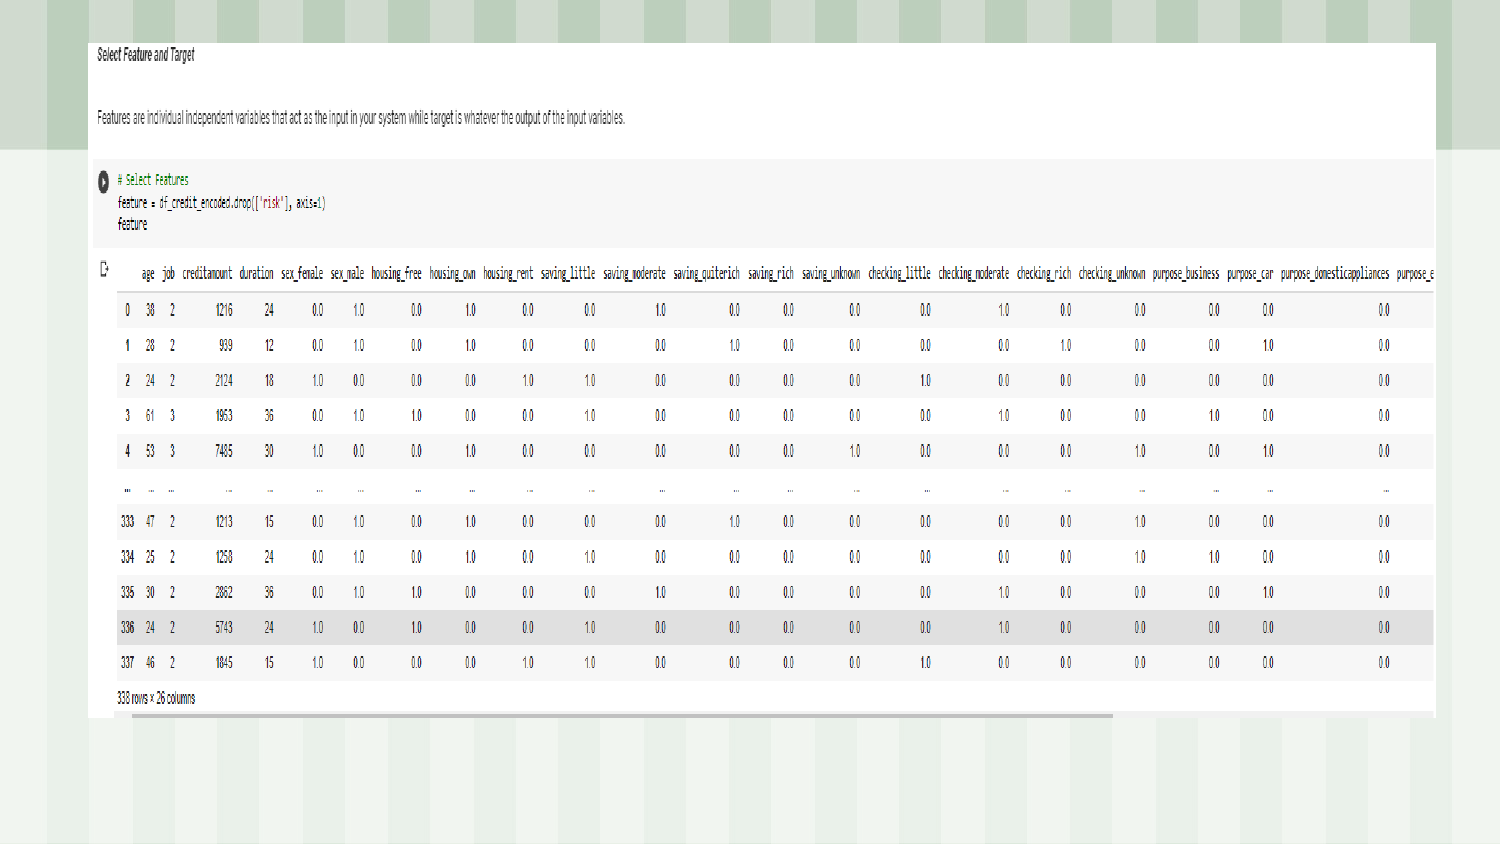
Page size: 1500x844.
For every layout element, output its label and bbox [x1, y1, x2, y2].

title [0, 0, 1500, 146]
picture [0, 43, 1500, 718]
